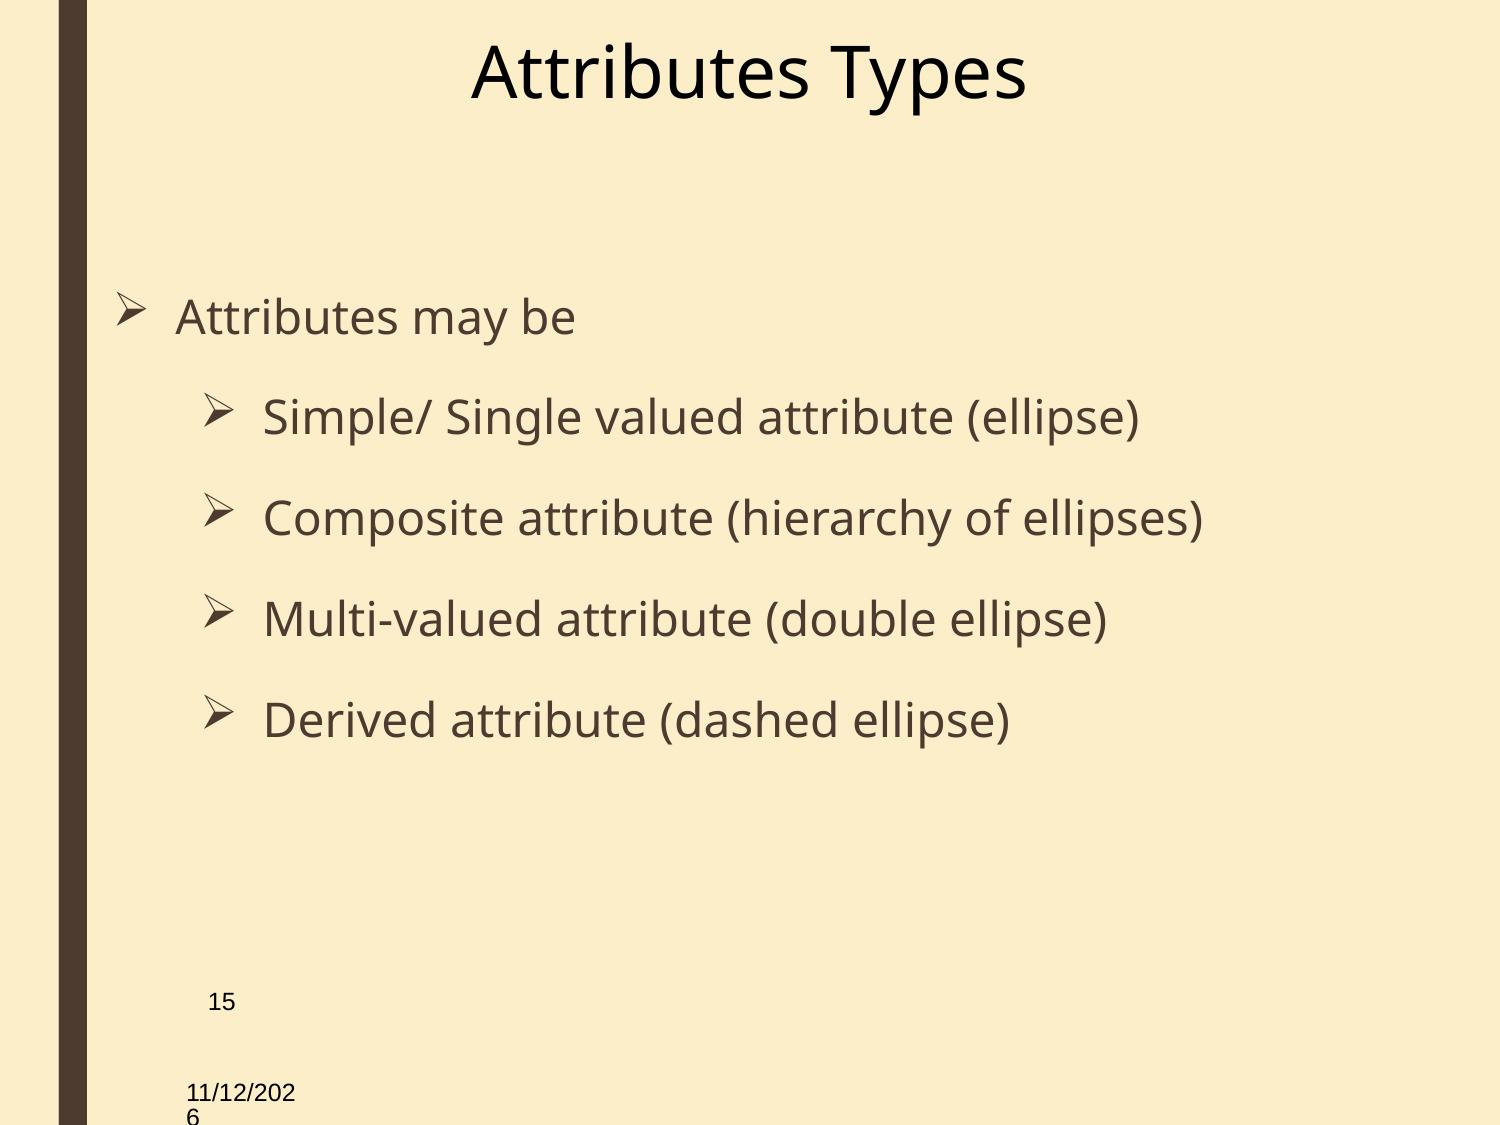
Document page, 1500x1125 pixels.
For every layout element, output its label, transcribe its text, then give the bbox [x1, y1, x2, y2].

title Attributes Types [159, 28, 1341, 216]
slide_number 15 [192, 977, 1031, 1024]
list Attributes may be Simple/ Single valued attribute (ellipse) Composite attribute (hierarchy of ellipses) Multi-valued attribute (double ellipse) Derived attribute (dashed ellipse) [97, 249, 1279, 838]
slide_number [171, 1058, 320, 1125]
